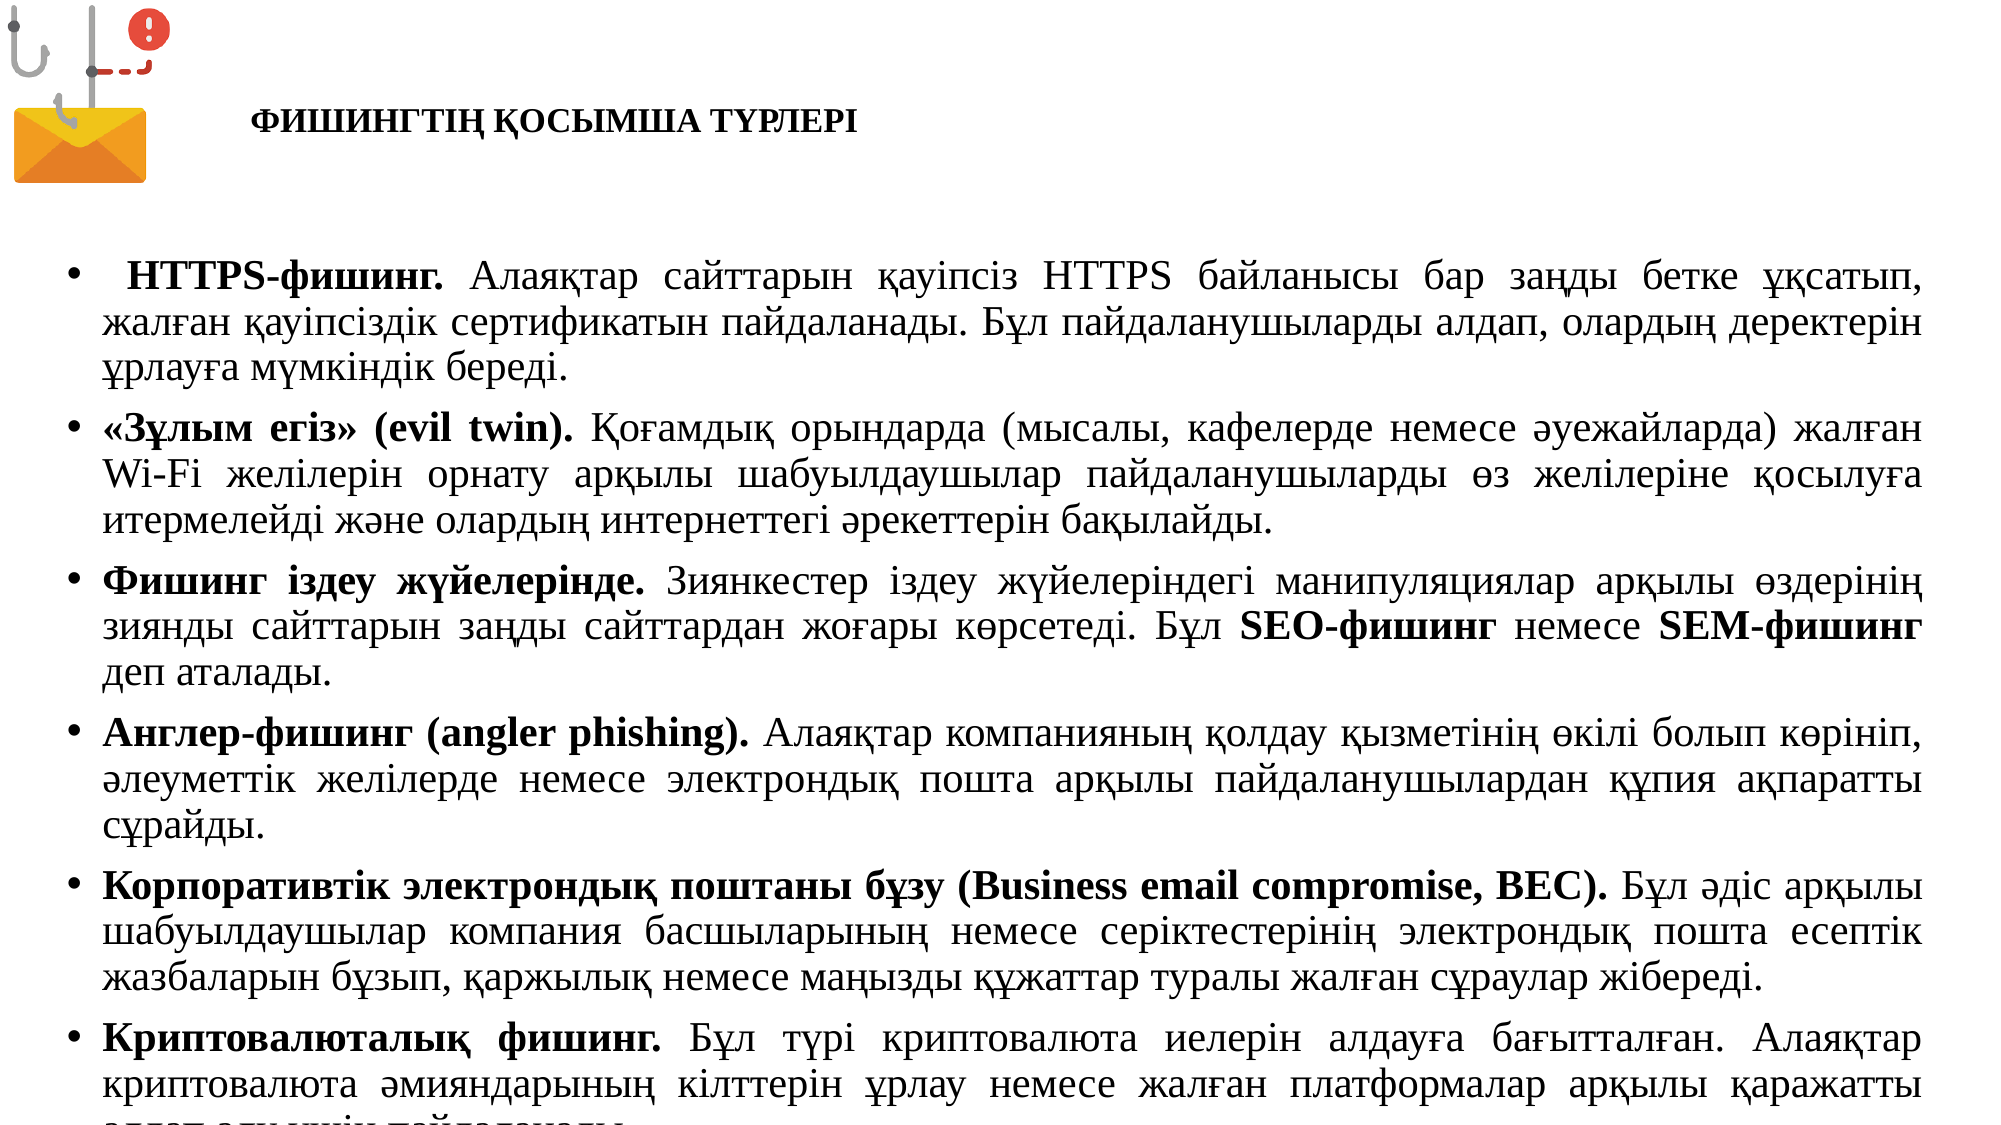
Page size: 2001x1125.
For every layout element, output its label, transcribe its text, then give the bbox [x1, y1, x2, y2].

title ФИШИНГТІҢ ҚОСЫМША ТҮРЛЕРІ [235, 94, 1961, 190]
list HTTPS-фишинг. Алаяқтар сайттарын қауіпсіз HTTPS байланысы бар заңды бетке ұқсатып, жалған қауіпсіздік сертификатын пайдаланады. Бұл пайдаланушыларды алдап, олардың деректерін ұрлауға мүмкіндік береді. «Зұлым егіз» (evil twin). Қоғамдық орындарда (мысалы, кафелерде немесе әуежайларда) жалған Wi-Fi желілерін орнату арқылы шабуылдаушылар пайдаланушыларды өз желілеріне қосылуға итермелейді және олардың интернеттегі әрекеттерін бақылайды. Фишинг іздеу жүйелерінде. Зиянкестер іздеу жүйелеріндегі манипуляциялар арқылы өздерінің зиянды сайттарын заңды сайттардан жоғары көрсетеді. Бұл SEO-фишинг немесе SEM-фишинг деп аталады. Англер-фишинг (angler phishing). Алаяқтар компанияның қолдау қызметінің өкілі болып көрініп, әлеуметтік желілерде немесе электрондық пошта арқылы пайдаланушылардан құпия ақпаратты сұрайды. Корпоративтік электрондық поштаны бұзу (Business email compromise, BEC). Бұл әдіс арқылы шабуылдаушылар компания басшыларының немесе серіктестерінің электрондық пошта есептік жазбаларын бұзып, қаржылық немесе маңызды құжаттар туралы жалған сұраулар жібереді. Криптовалюталық фишинг. Бұл түрі криптовалюта иелерін алдауға бағытталған. Алаяқтар криптовалюта әмияндарының кілттерін ұрлау немесе жалған платформалар арқылы қаражатты алдап алу үшін пайдаланады. [51, 245, 1939, 1125]
picture [0, 5, 178, 184]
